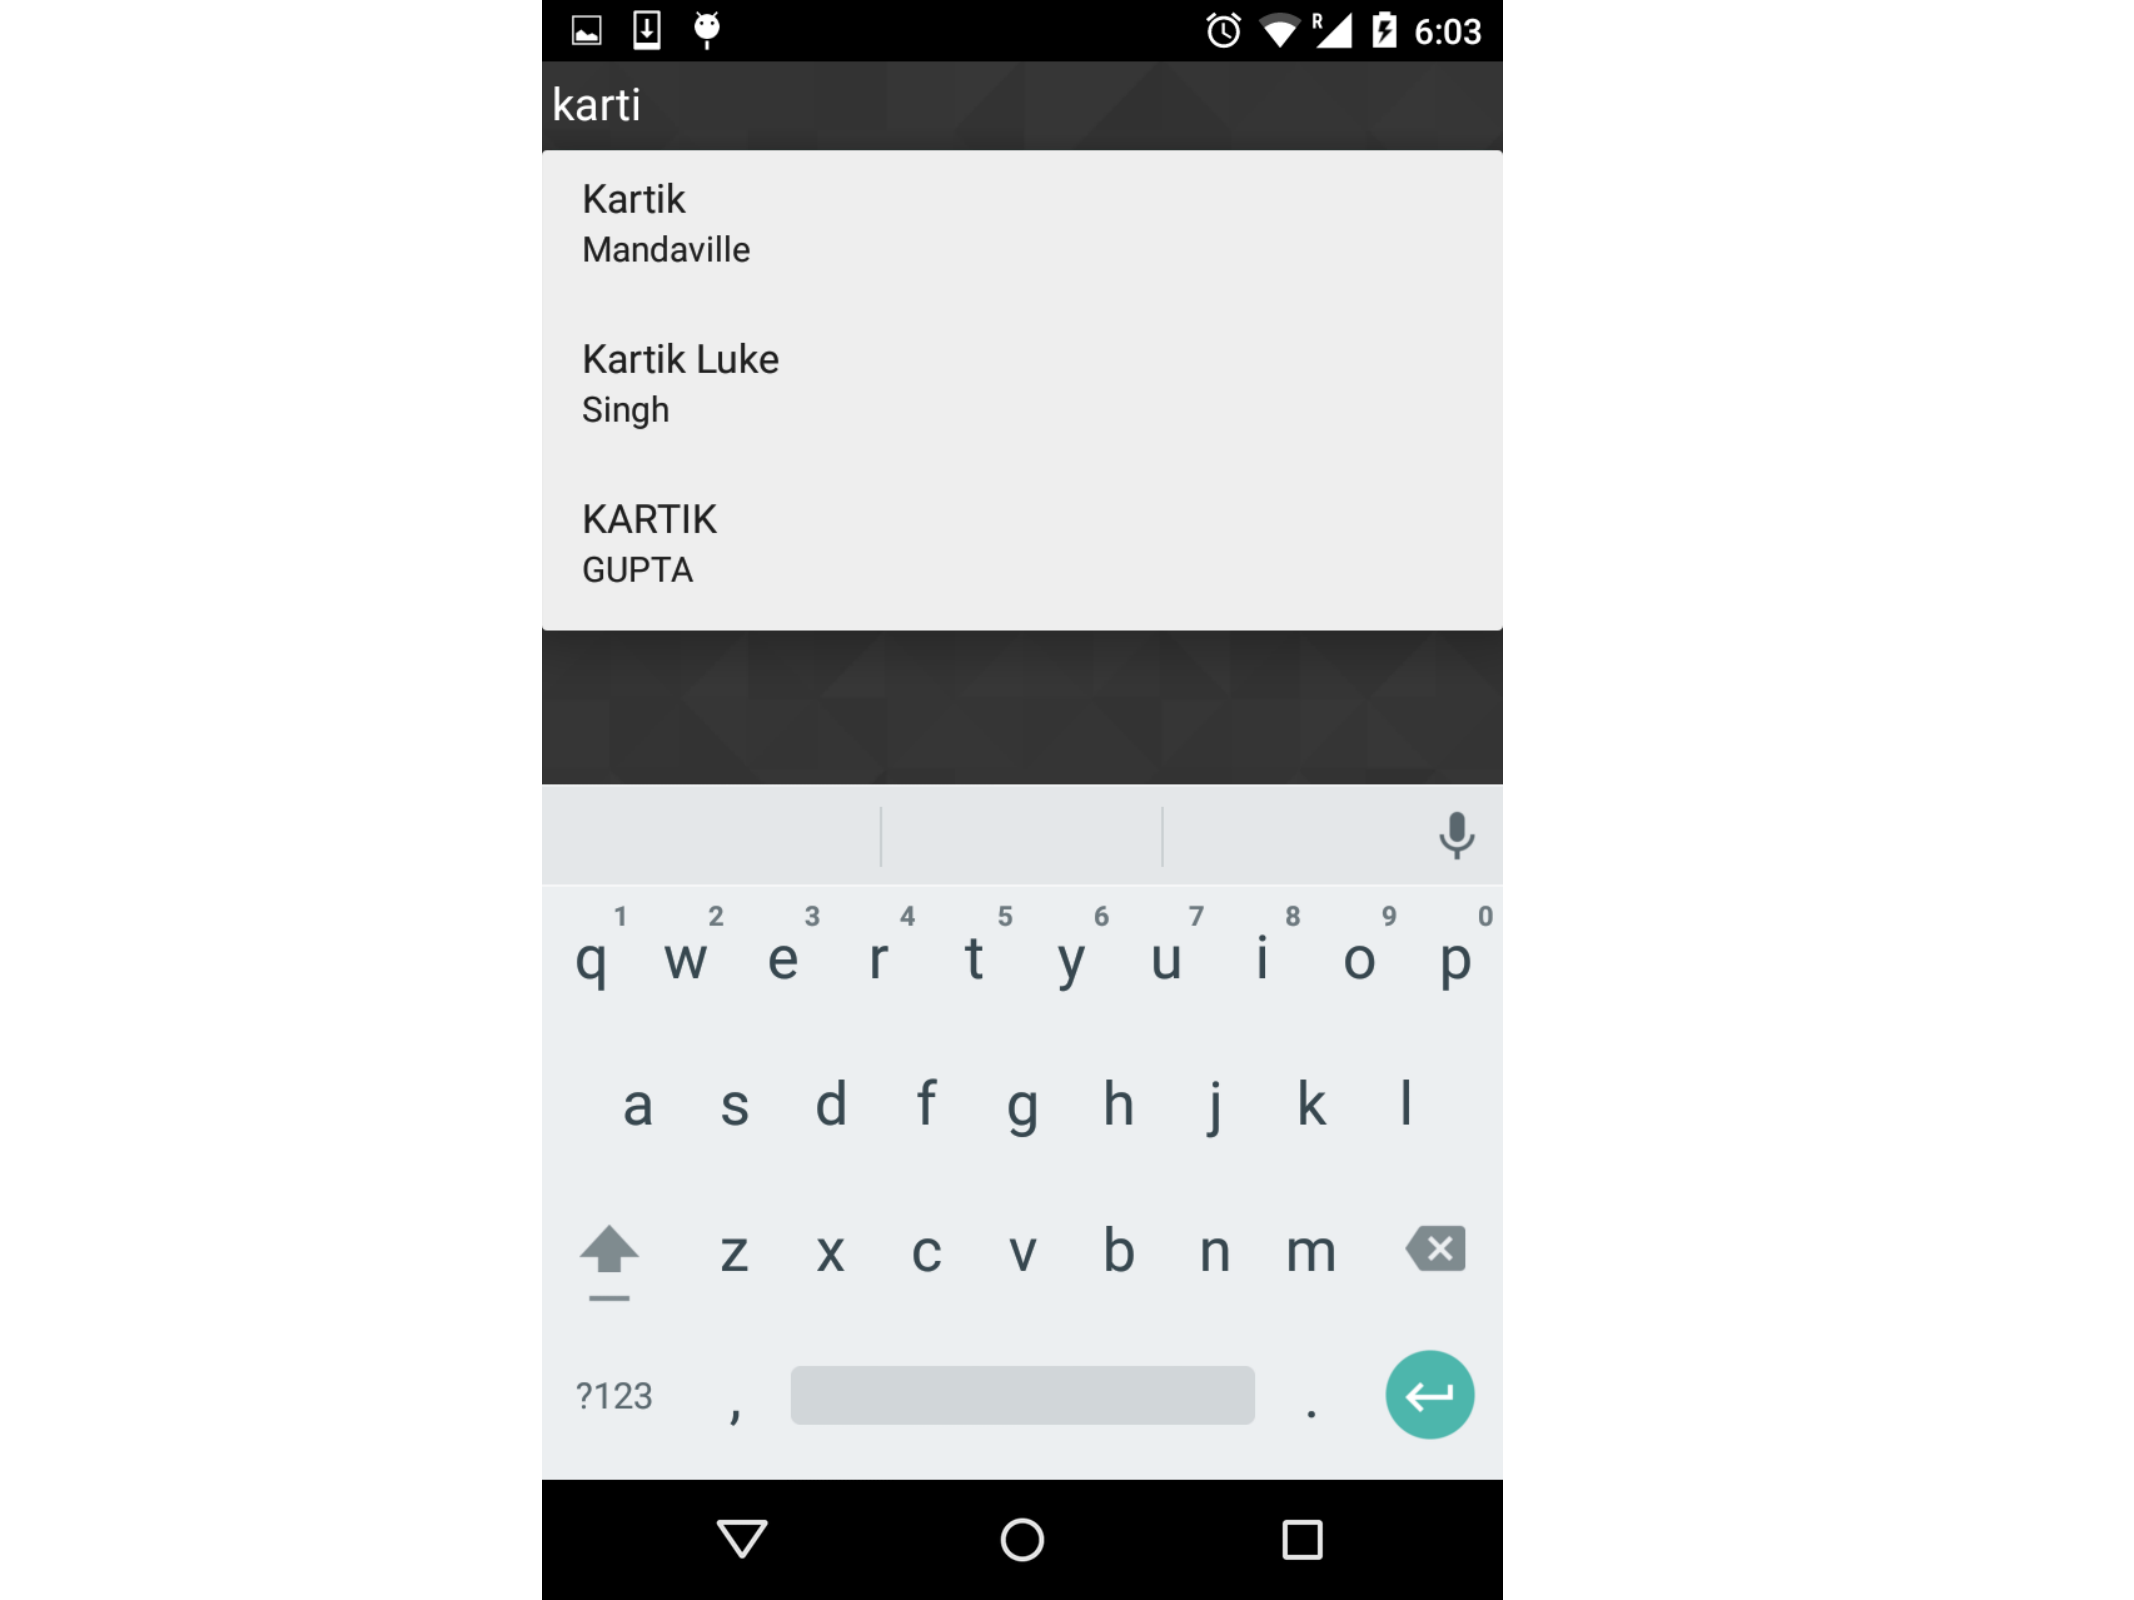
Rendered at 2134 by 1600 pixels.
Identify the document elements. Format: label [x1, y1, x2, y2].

picture [541, 0, 1503, 1600]
